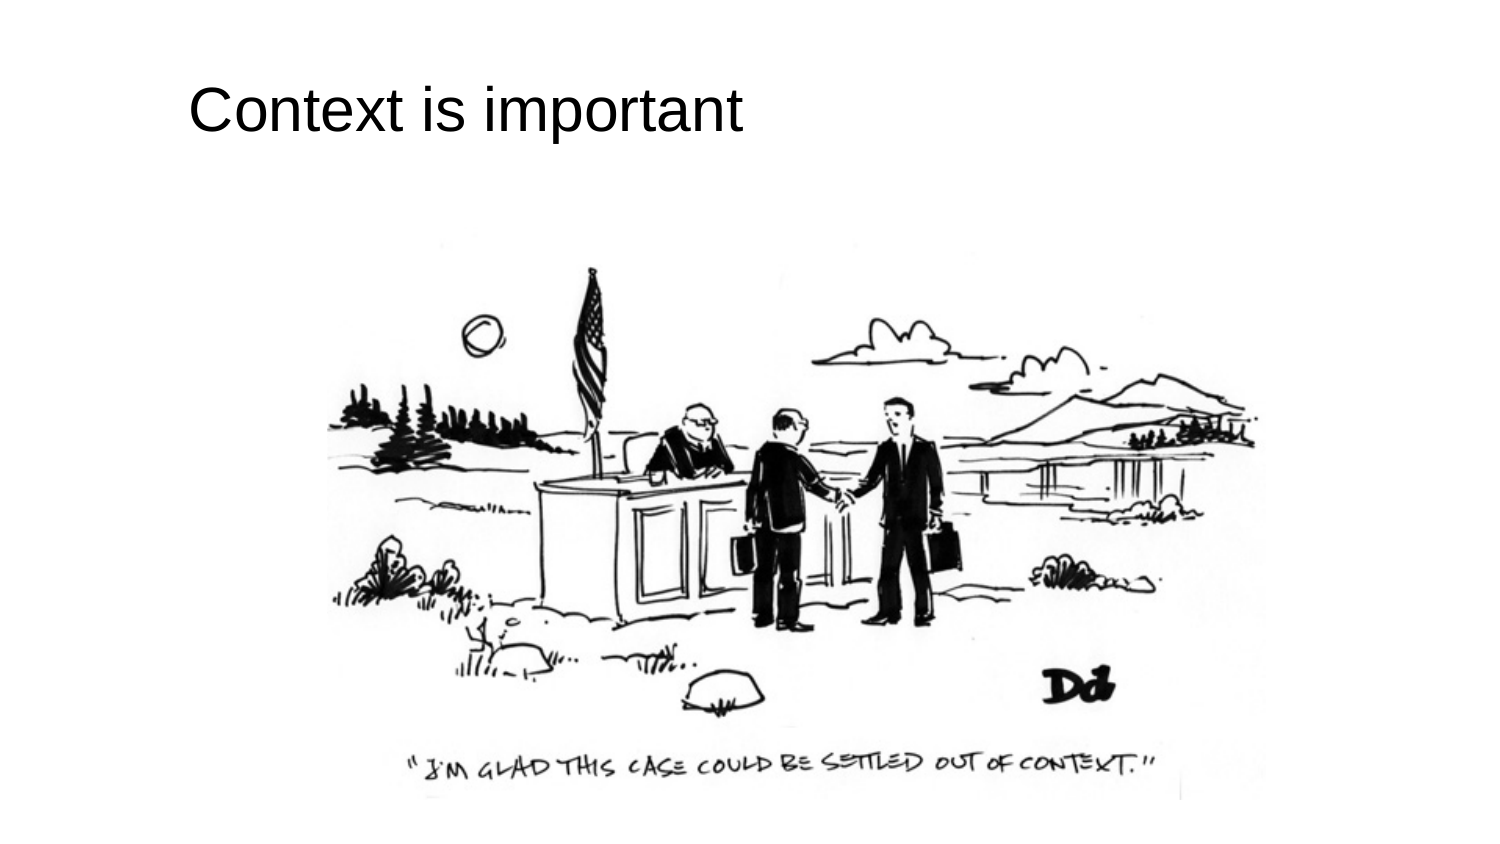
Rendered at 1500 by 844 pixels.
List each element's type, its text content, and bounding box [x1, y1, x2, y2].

text_box Context is important [173, 53, 1208, 175]
picture [327, 227, 1266, 800]
